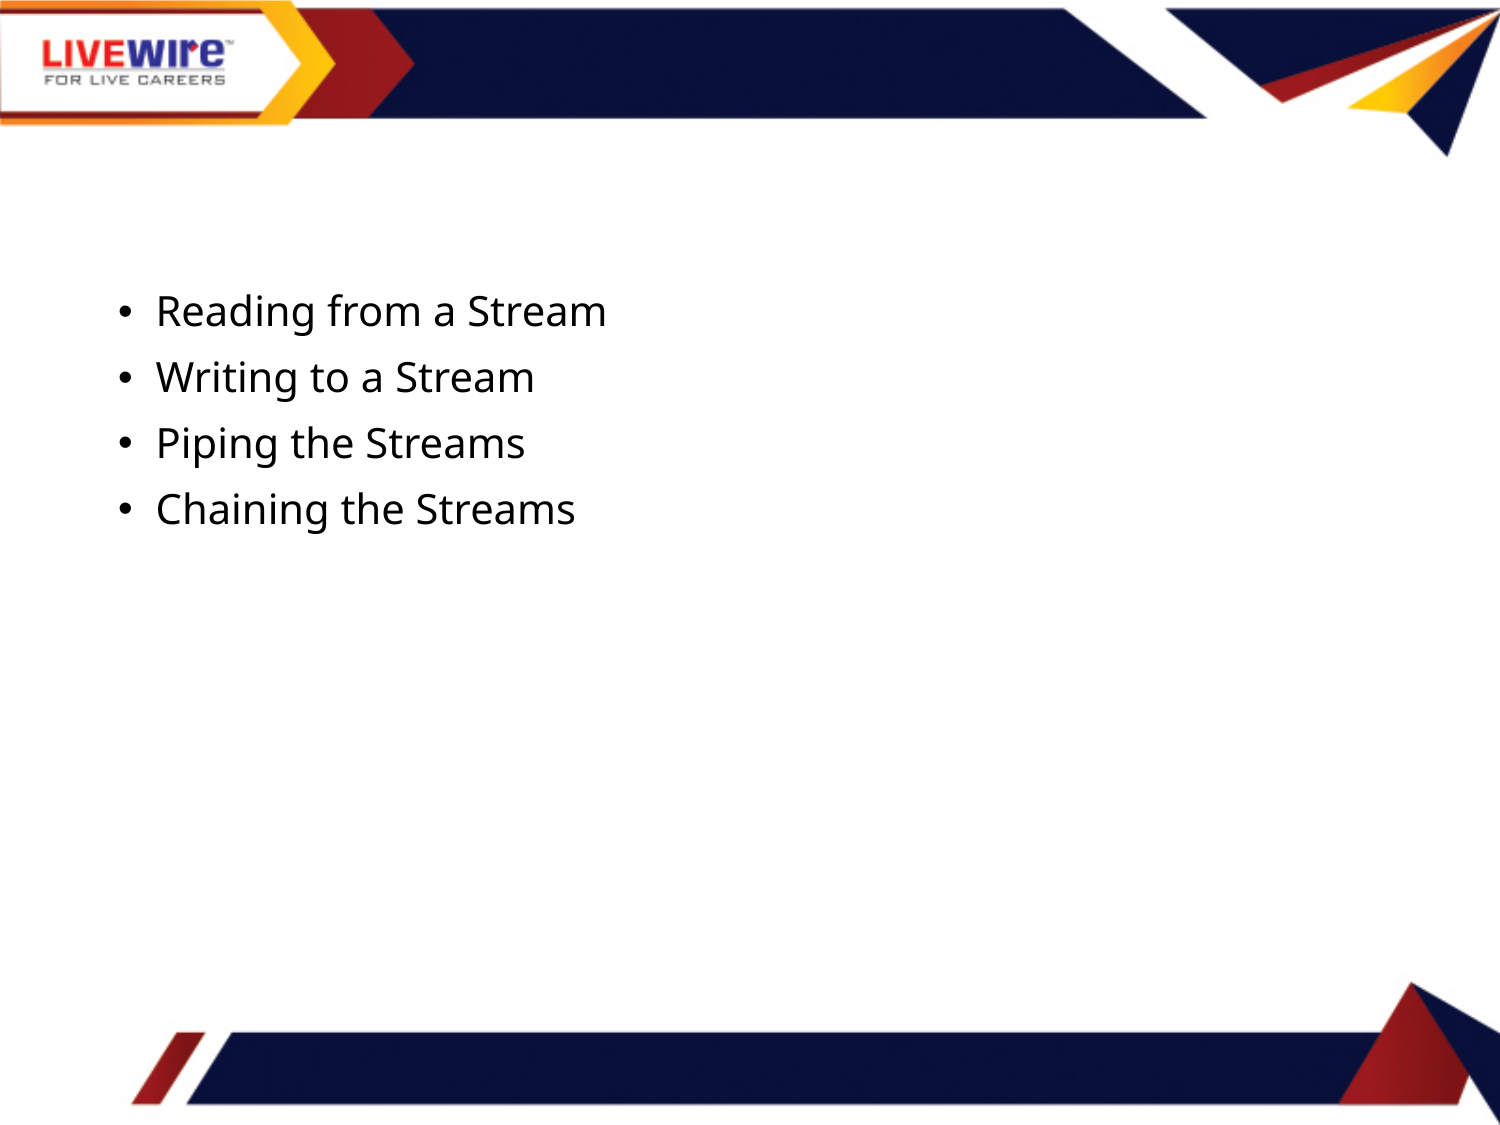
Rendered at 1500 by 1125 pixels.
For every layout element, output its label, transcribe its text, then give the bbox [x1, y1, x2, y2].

slide_number [1375, 1029, 1459, 1103]
picture [0, 0, 1500, 1125]
list Reading from a Stream Writing to a Stream Piping the Streams Chaining the Streams [103, 283, 1397, 1014]
footer [229, 1029, 1359, 1103]
